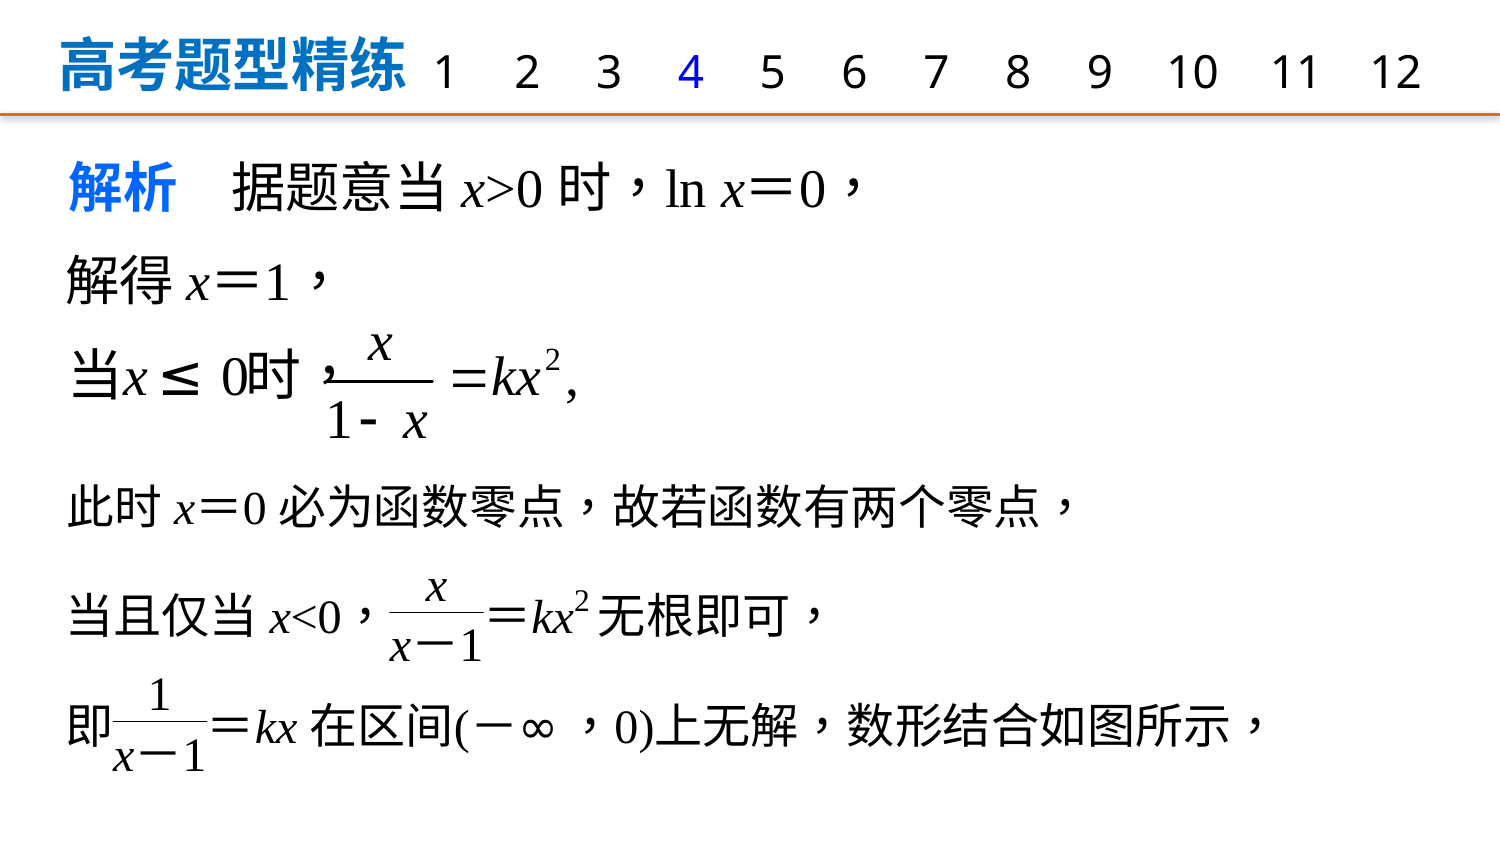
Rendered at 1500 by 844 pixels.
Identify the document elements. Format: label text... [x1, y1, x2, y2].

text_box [68, 139, 1412, 248]
text_box 2 [492, 38, 563, 109]
text_box 3 [574, 38, 644, 109]
text_box 8 [983, 38, 1053, 109]
text_box 10 [1147, 41, 1239, 106]
text_box 11 [1250, 41, 1342, 106]
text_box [64, 666, 1500, 844]
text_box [65, 306, 587, 452]
text_box 5 [738, 38, 808, 109]
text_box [64, 244, 1408, 503]
text_box 9 [1065, 38, 1135, 109]
text_box 高考题型精练 [43, 20, 423, 105]
text_box 7 [901, 38, 972, 109]
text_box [64, 556, 1218, 801]
text_box 12 [1353, 38, 1438, 109]
text_box 4 [656, 38, 726, 109]
text_box 6 [819, 38, 890, 109]
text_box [66, 511, 1229, 664]
text_box 1 [410, 38, 481, 109]
